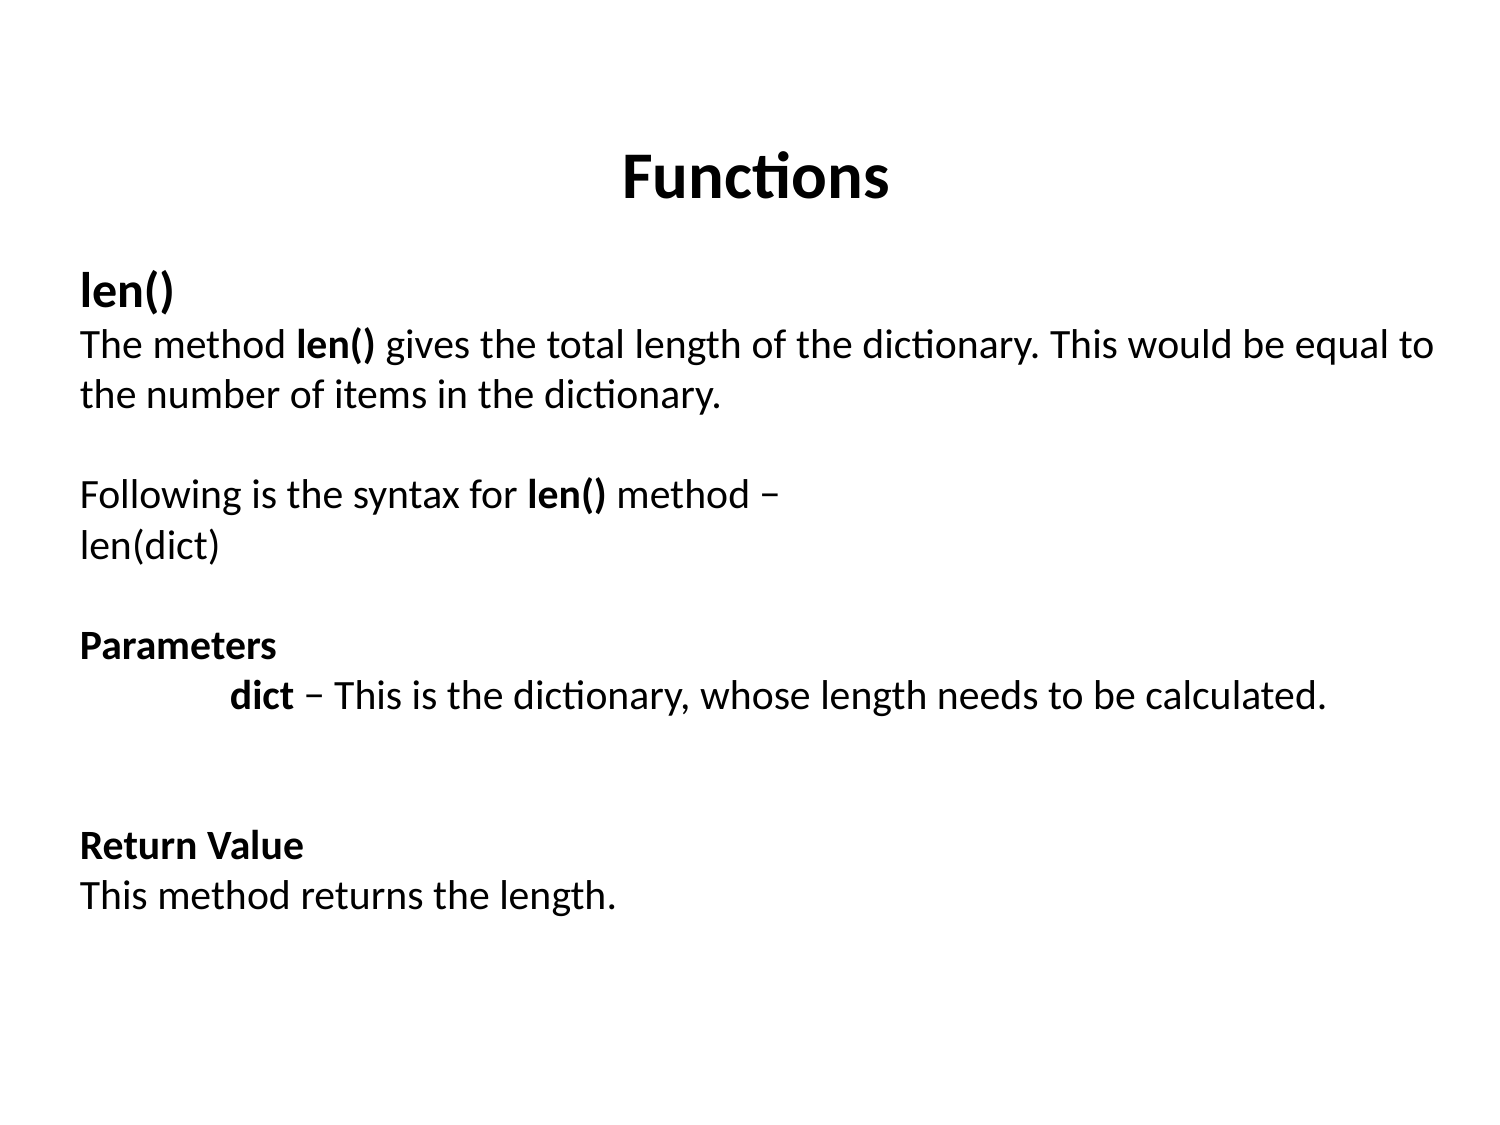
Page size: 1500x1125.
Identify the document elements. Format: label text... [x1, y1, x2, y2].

text_box len() The method len() gives the total length of the dictionary. This would be equal to the number of items in the dictionary. Following is the syntax for len() method − len(dict) Parameters dict − This is the dictionary, whose length needs to be calculated. Return Value This method returns the length. [65, 249, 1450, 925]
text_box Functions [62, 124, 1450, 220]
